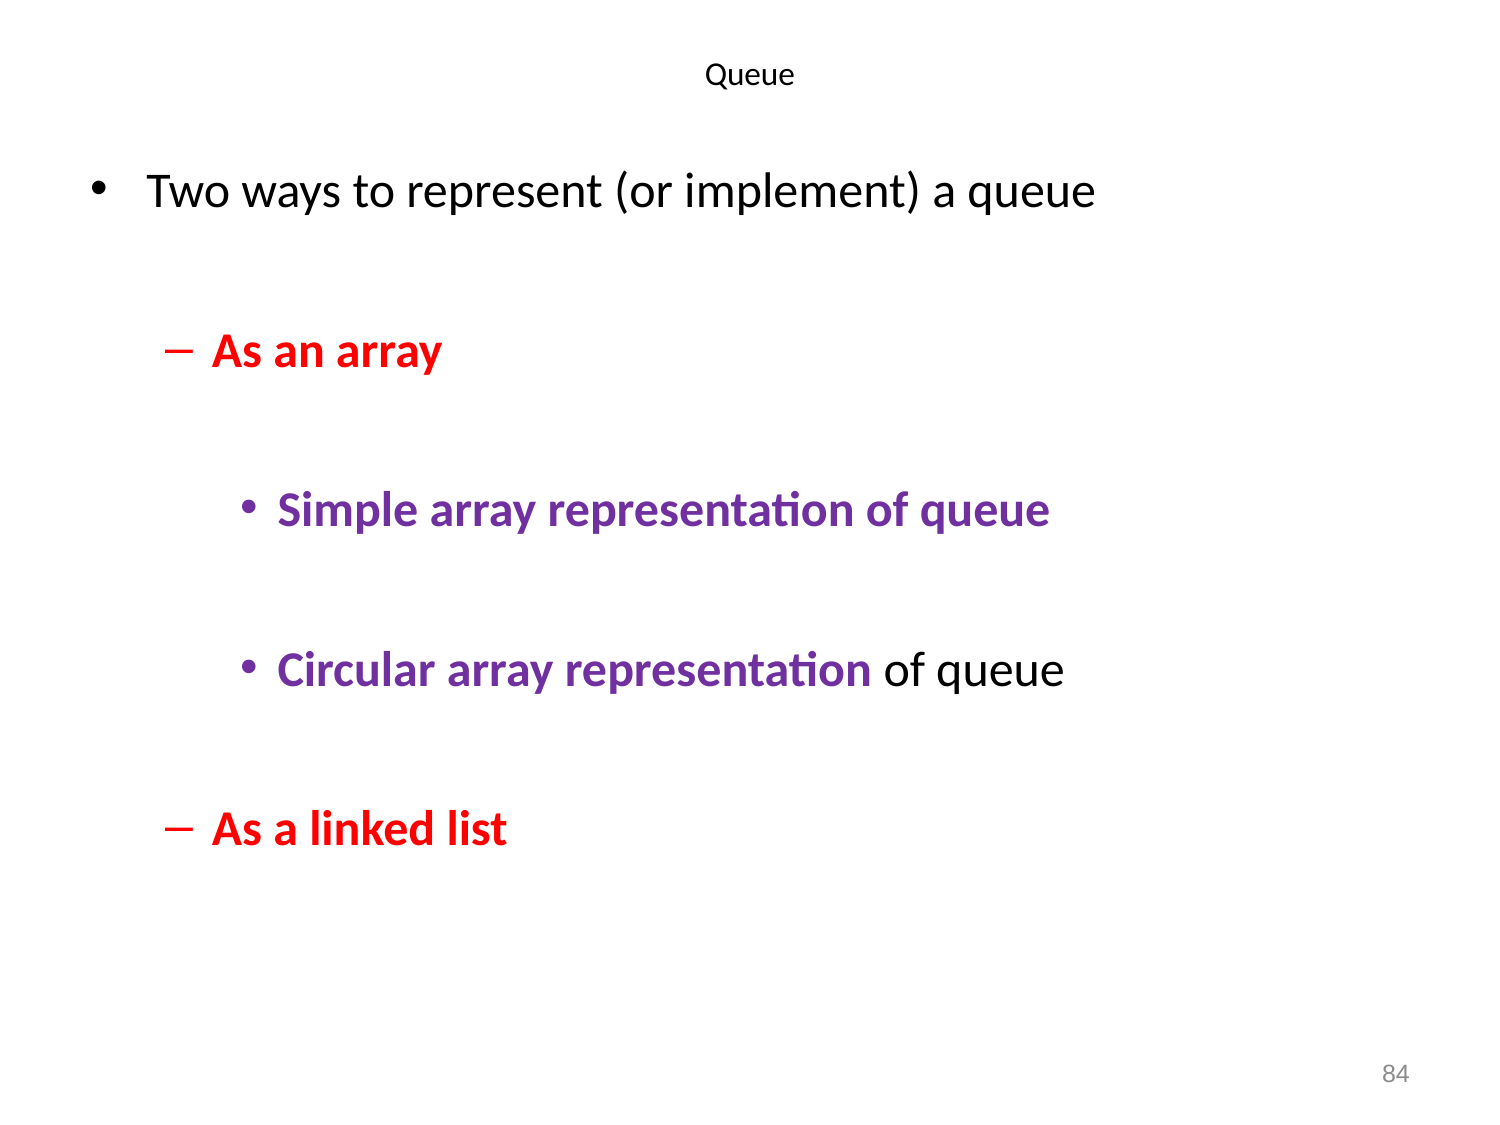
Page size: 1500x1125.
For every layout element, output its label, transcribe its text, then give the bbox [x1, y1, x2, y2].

title Queue [75, 45, 1425, 100]
slide_number 84 [1074, 1042, 1425, 1103]
list Two ways to represent (or implement) a queue As an array Simple array representation of queue Circular array representation of queue As a linked list [75, 149, 1425, 1025]
